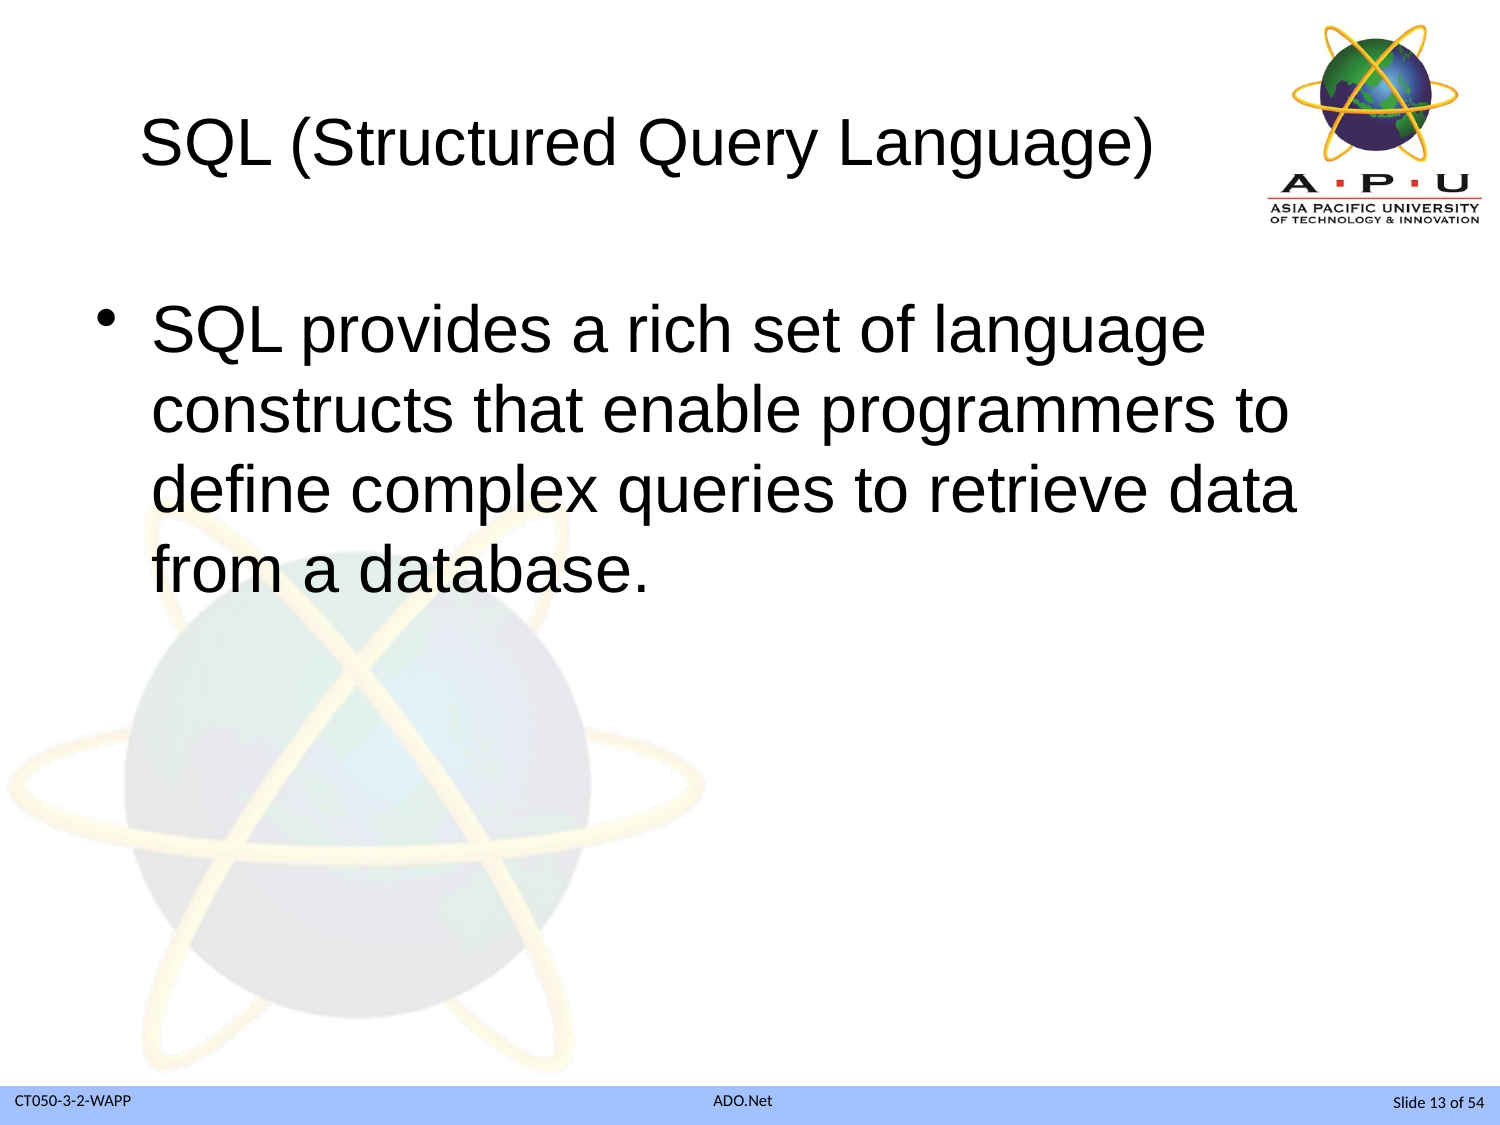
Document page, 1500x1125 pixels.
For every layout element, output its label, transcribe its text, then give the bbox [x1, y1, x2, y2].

picture [1251, 0, 1500, 249]
list SQL provides a rich set of language constructs that enable programmers to define complex queries to retrieve data from a database. [79, 278, 1430, 1021]
title SQL (Structured Query Language) [79, 45, 1235, 233]
